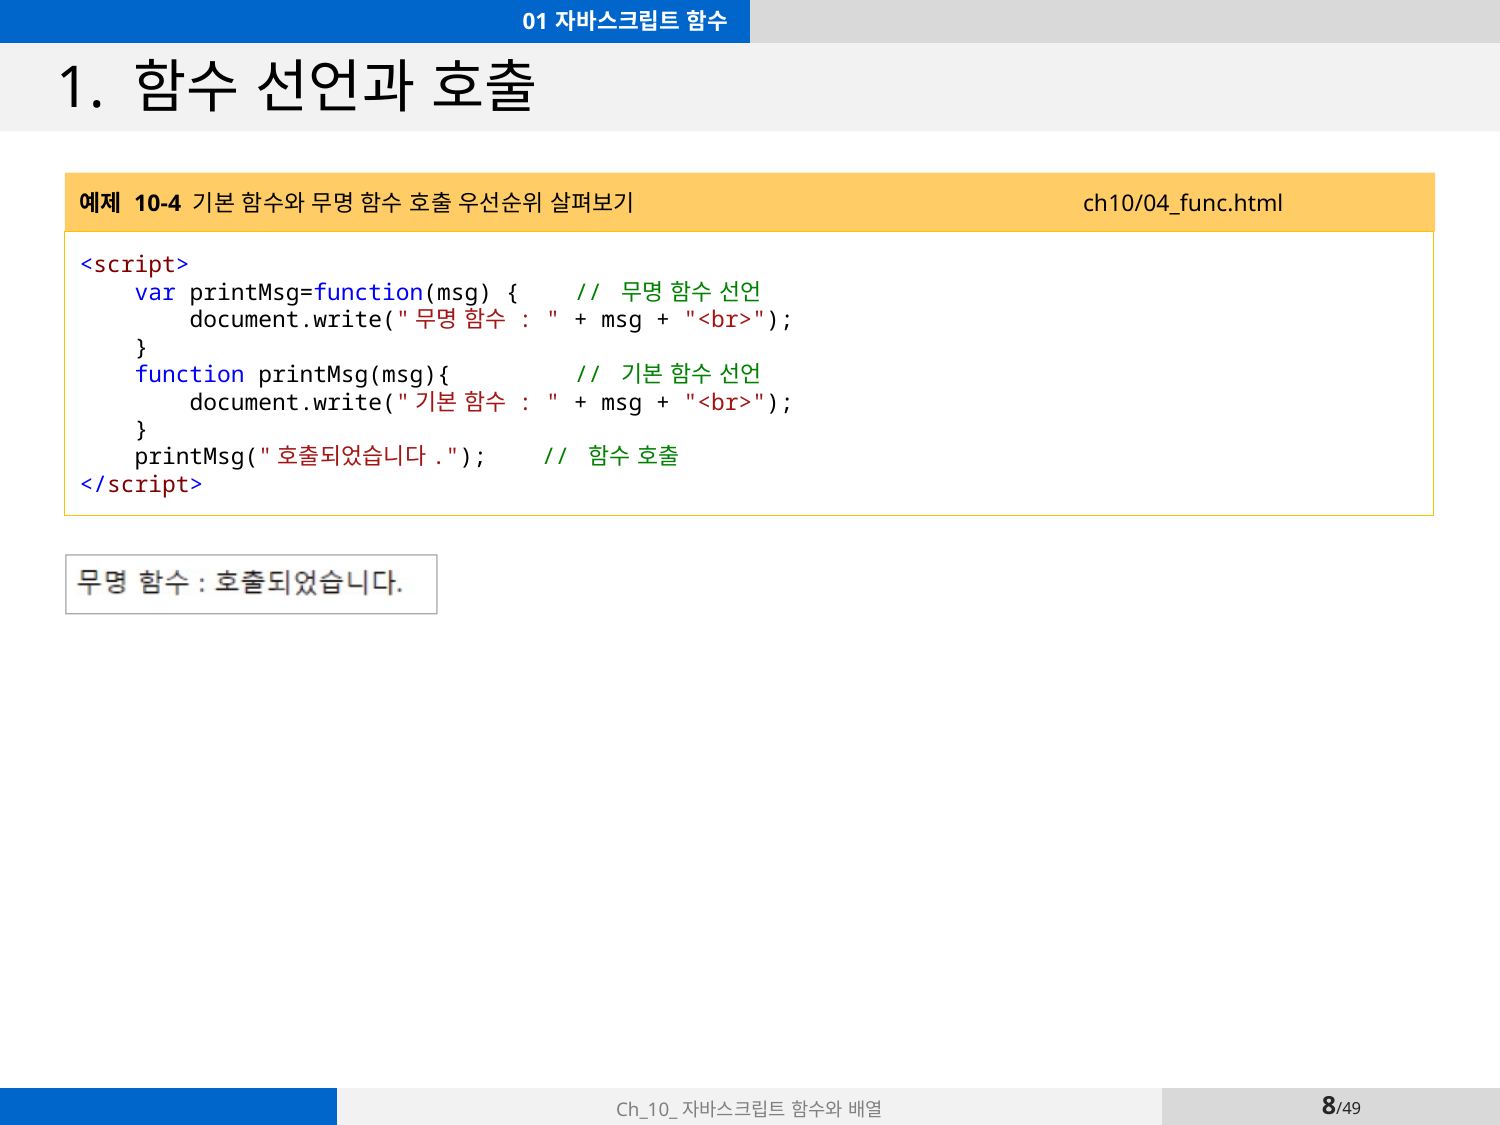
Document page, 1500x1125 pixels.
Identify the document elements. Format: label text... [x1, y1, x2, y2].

text_box <script> var printMsg=function(msg) { // 무명 함수 선언 document.write("무명 함수 : " + msg + "<br>"); } function printMsg(msg){ // 기본 함수 선언 document.write("기본 함수 : " + msg + "<br>"); } printMsg("호출되었습니다."); // 함수 호출 </script> [63, 230, 1436, 517]
text_box 01 자바스크립트 함수 [0, 0, 743, 43]
title 1. 함수 선언과 호출 [41, 42, 1459, 128]
text_box 예제 10-4 기본 함수와 무명 함수 호출 우선순위 살펴보기 ch10/04_func.html [63, 171, 1437, 234]
picture [60, 550, 444, 621]
